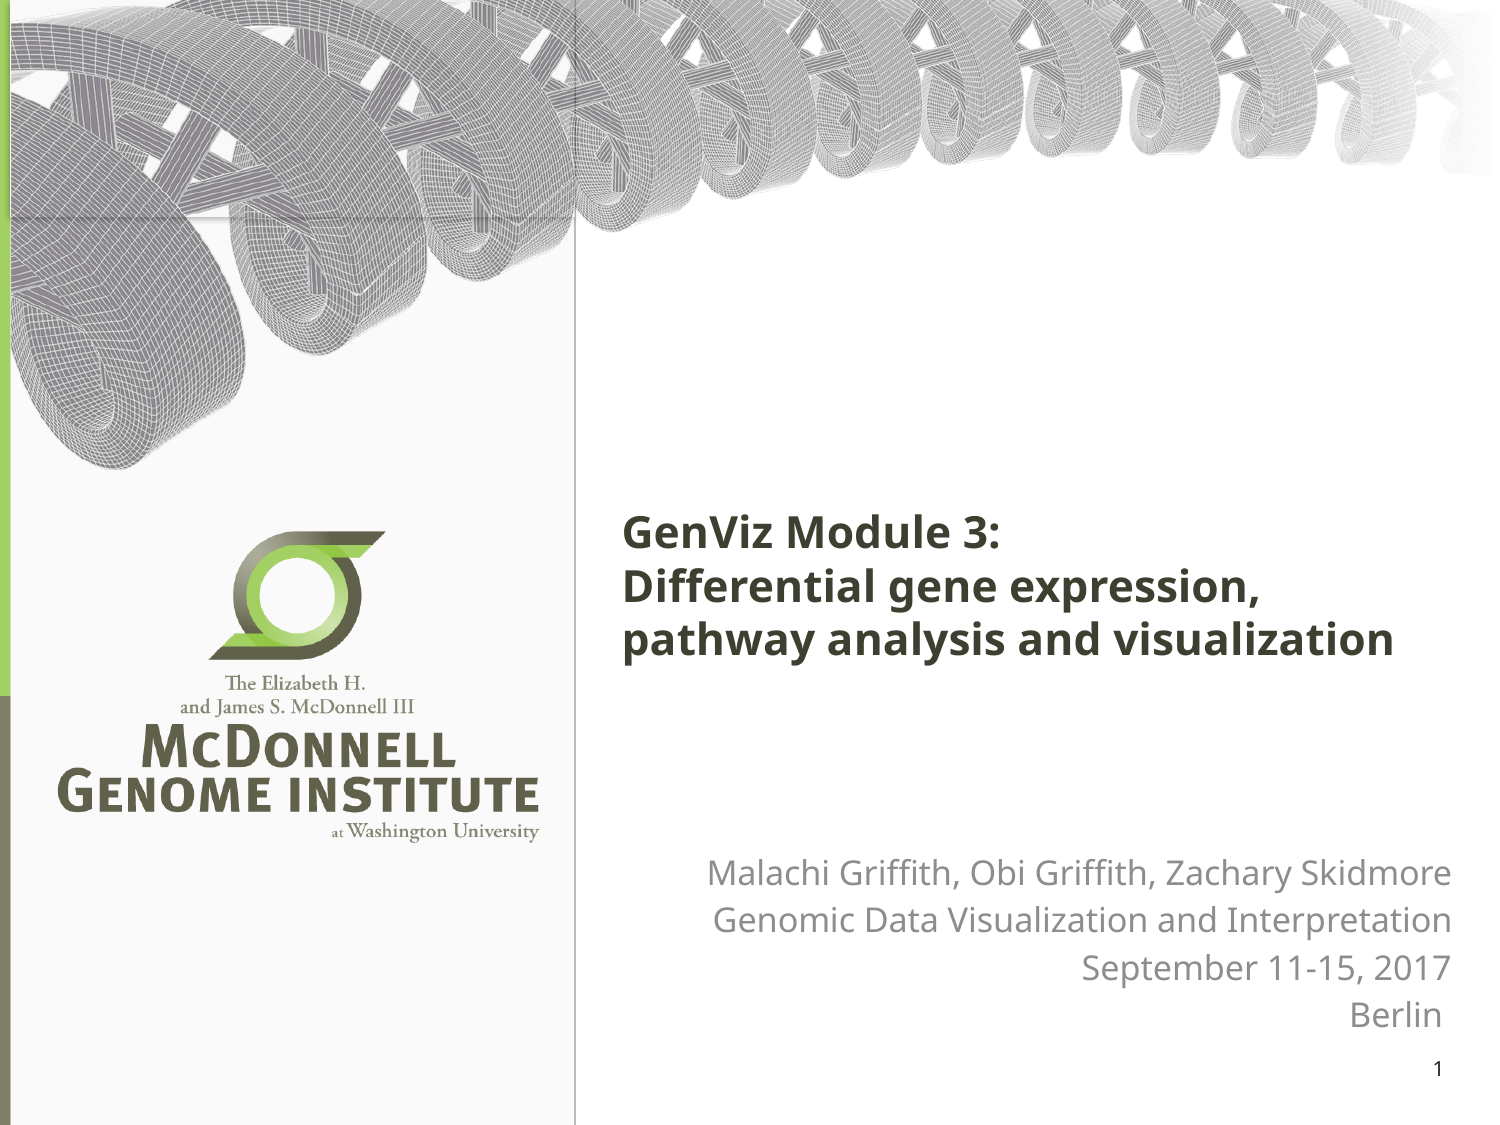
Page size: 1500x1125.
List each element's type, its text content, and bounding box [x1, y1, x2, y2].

picture [0, 0, 1500, 1125]
title GenViz Module 3: Differential gene expression, pathway analysis and visualization [606, 494, 1467, 672]
subtitle Malachi Griffith, Obi Griffith, Zachary Skidmore Genomic Data Visualization and Interpretation September 11-15, 2017 Berlin [606, 843, 1467, 1044]
